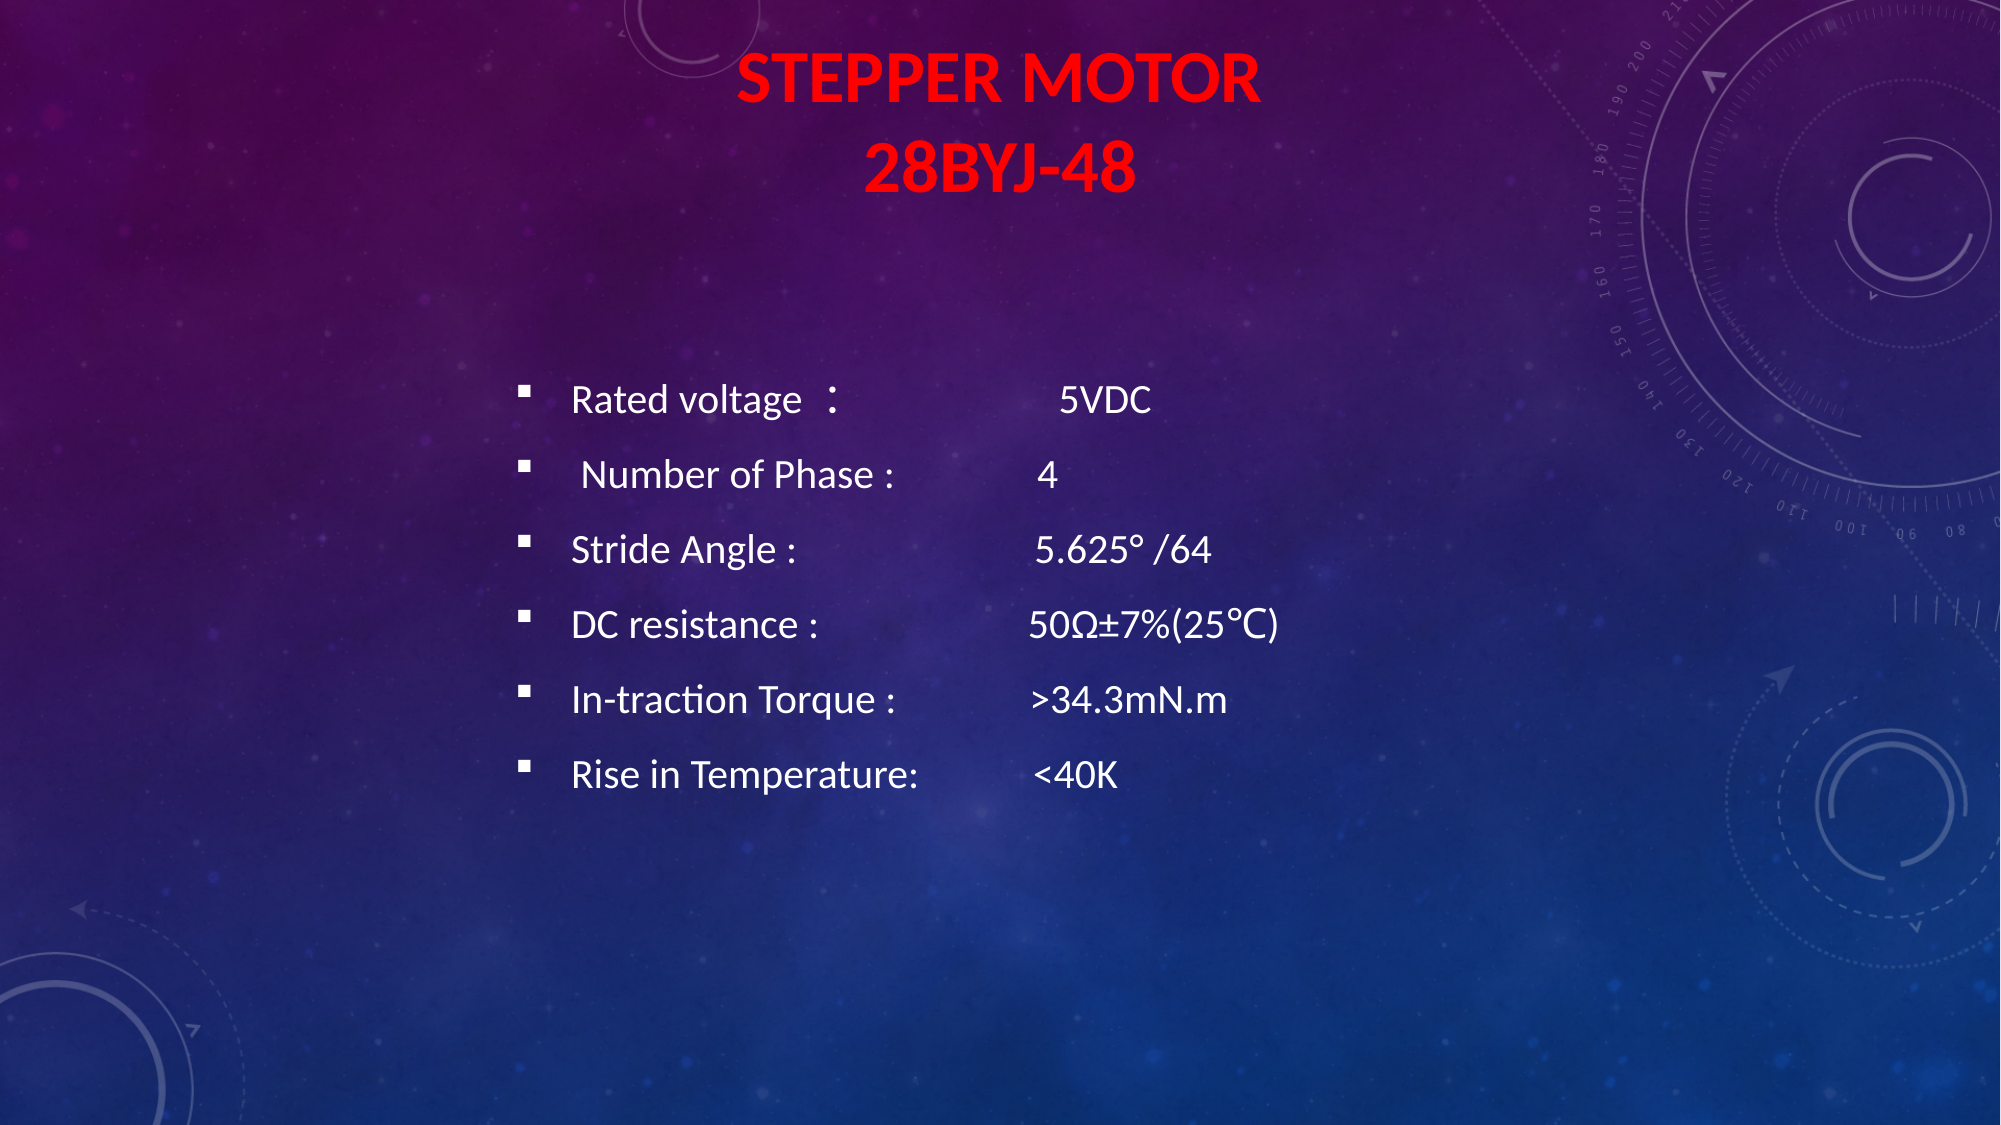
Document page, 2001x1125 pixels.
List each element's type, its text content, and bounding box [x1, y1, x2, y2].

text_box Rated voltage ： 5VDC Number of Phase : 4 Stride Angle : 5.625° /64 DC resistance : 50Ω±7%(25℃) In-traction Torque : >34.3mN.m Rise in Temperature: <40K [500, 339, 1500, 805]
picture [0, 0, 2001, 1125]
text_box STEPPER MOTOR 28BYJ-48 [719, 20, 1281, 215]
